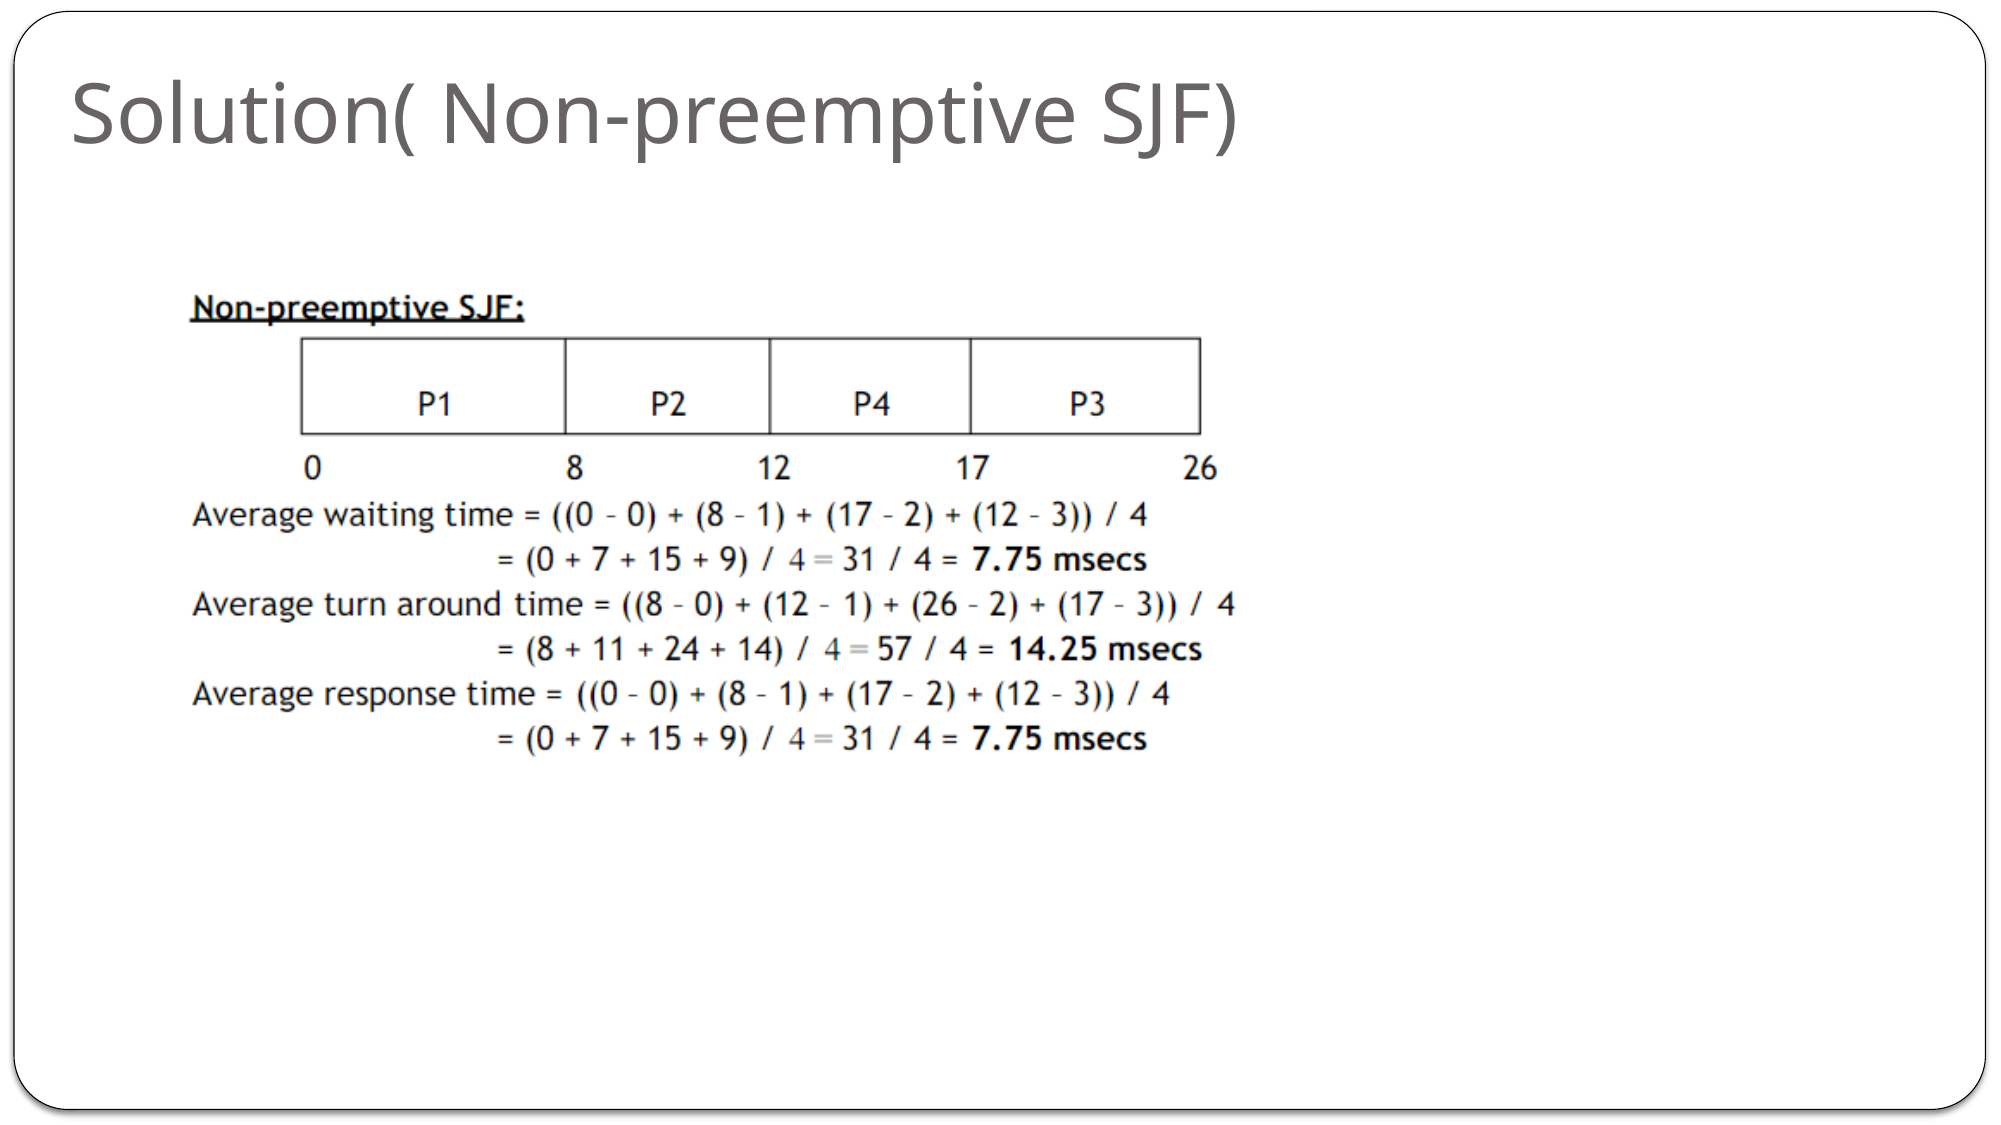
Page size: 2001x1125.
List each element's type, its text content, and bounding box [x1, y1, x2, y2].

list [55, 273, 1305, 777]
title Solution( Non-preemptive SJF) [55, 45, 1716, 175]
